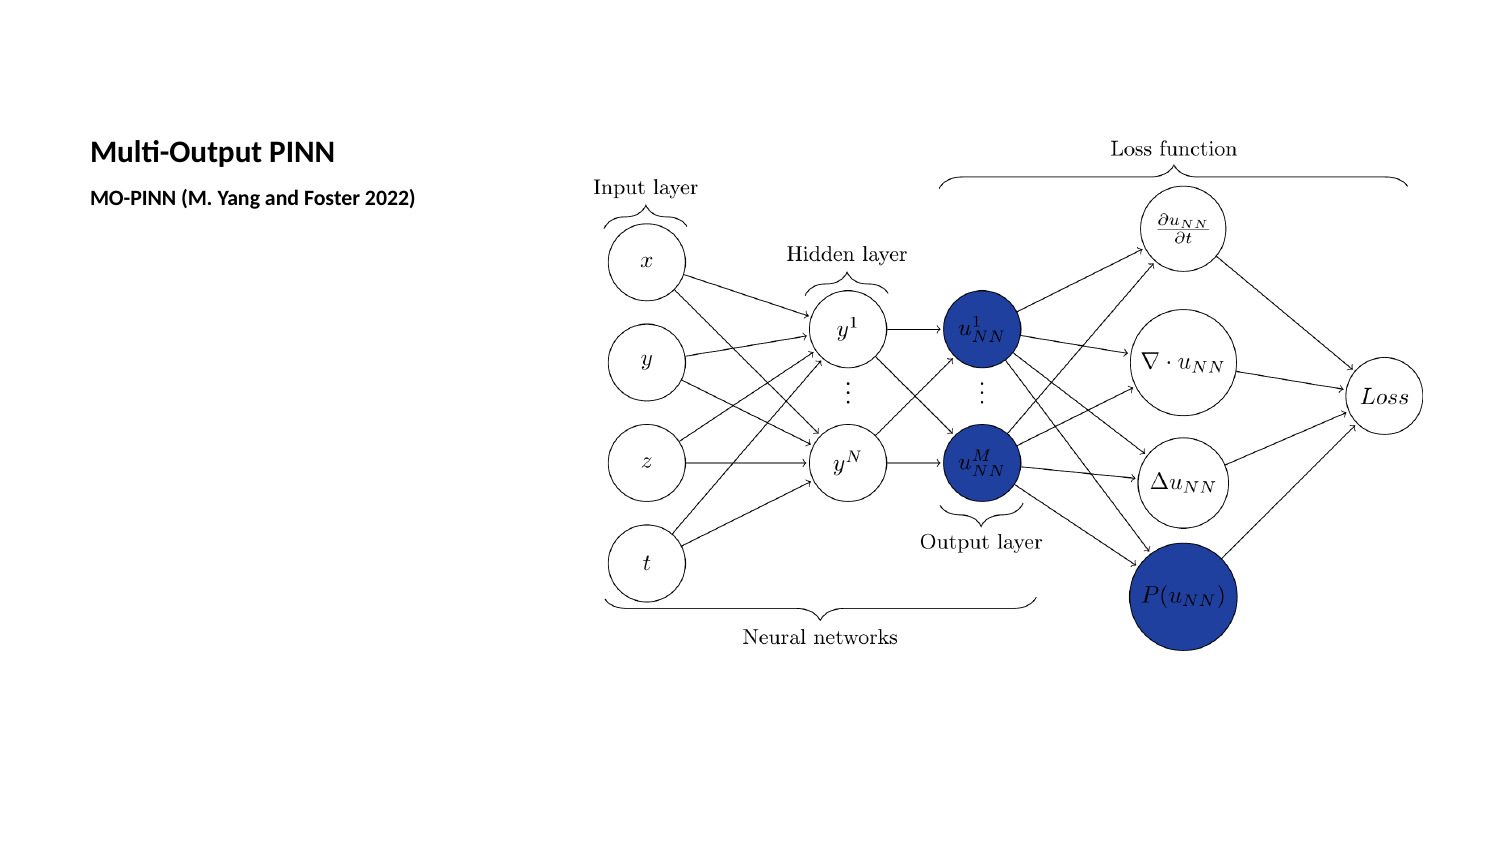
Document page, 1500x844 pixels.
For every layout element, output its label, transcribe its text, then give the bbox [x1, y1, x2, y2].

picture [585, 133, 1424, 653]
title Multi-Output PINN [75, 33, 569, 176]
list MO-PINN (M. Yang and Foster 2022) [75, 176, 569, 754]
